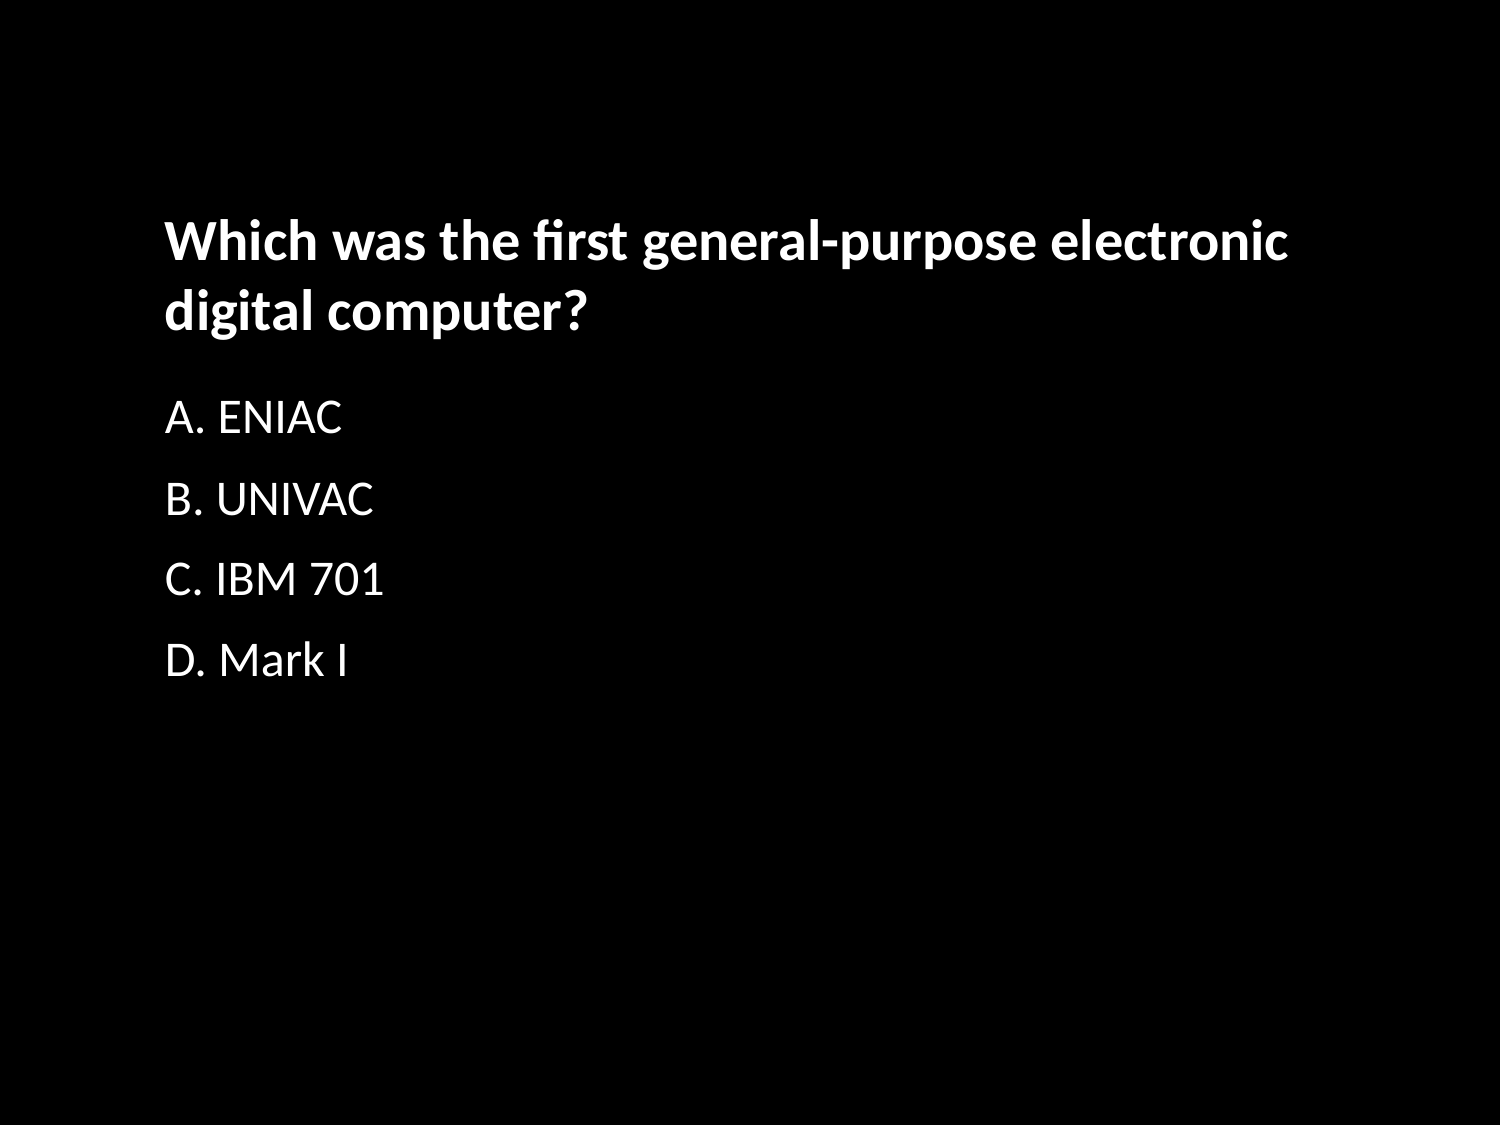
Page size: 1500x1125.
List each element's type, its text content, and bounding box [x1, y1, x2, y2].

text_box Which was the first general-purpose electronic digital computer? A. ENIAC B. UNIVAC C. IBM 701 D. Mark I [149, 149, 1425, 694]
